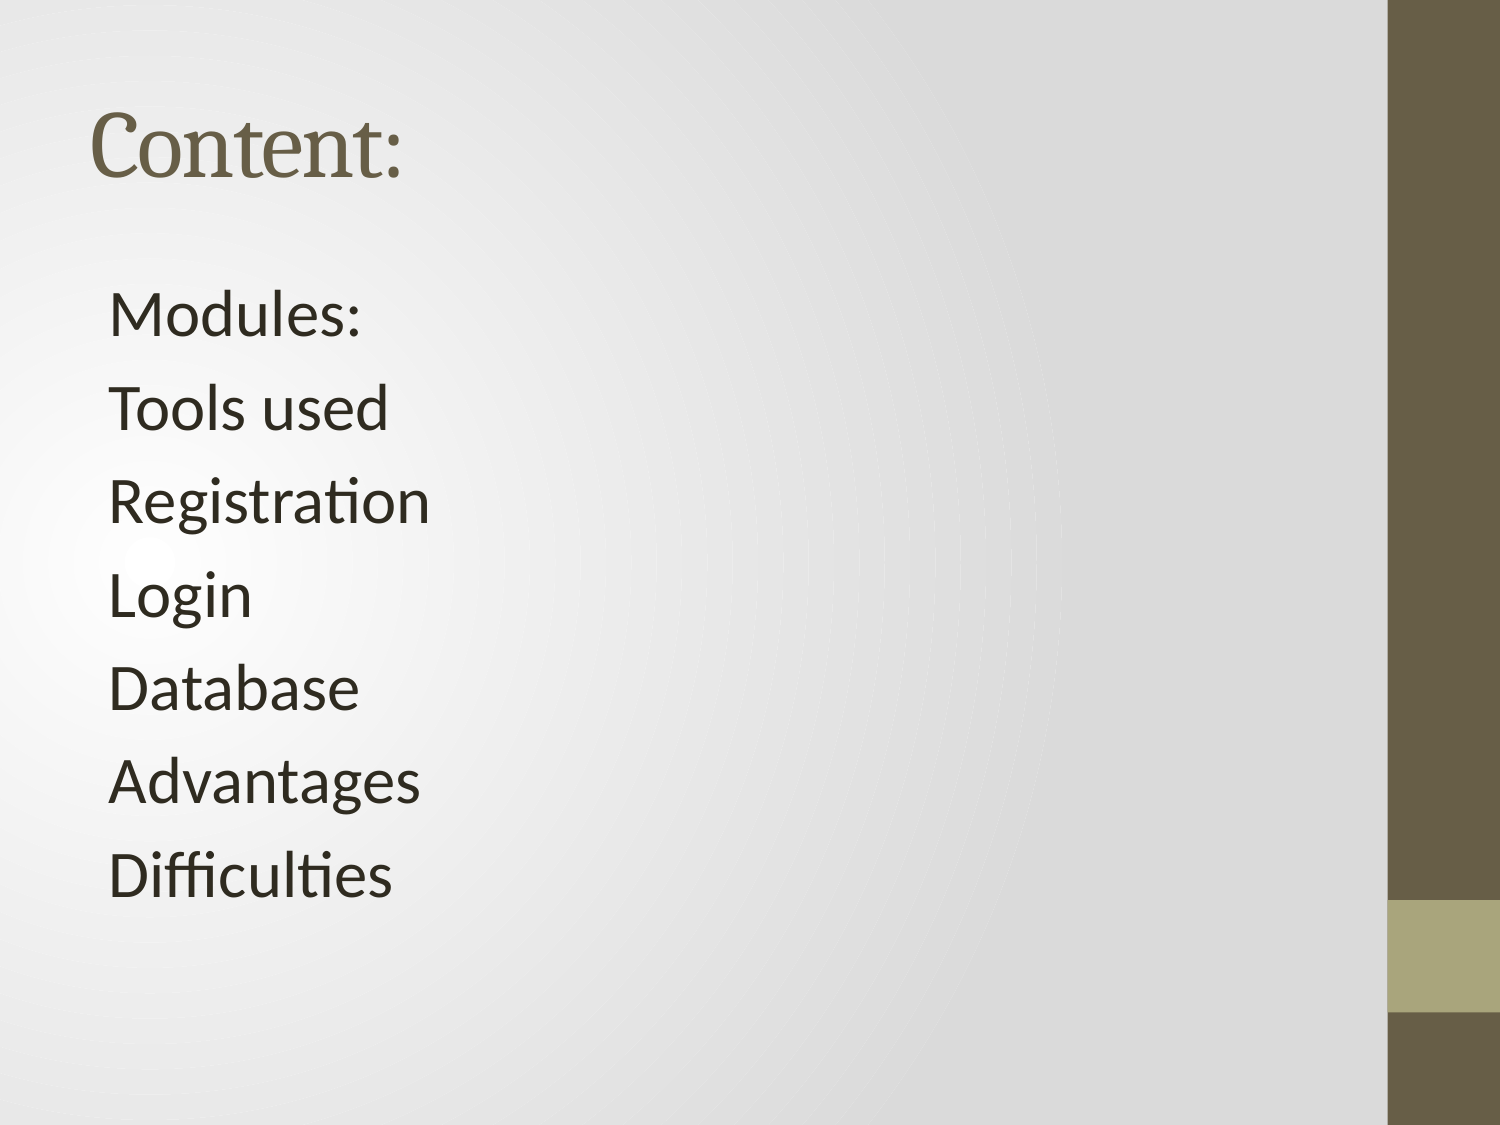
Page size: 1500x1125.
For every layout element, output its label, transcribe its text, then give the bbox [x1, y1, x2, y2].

title Content: [75, 45, 1325, 233]
list Modules: Tools used Registration Login Database Advantages Difficulties [75, 262, 1325, 1050]
